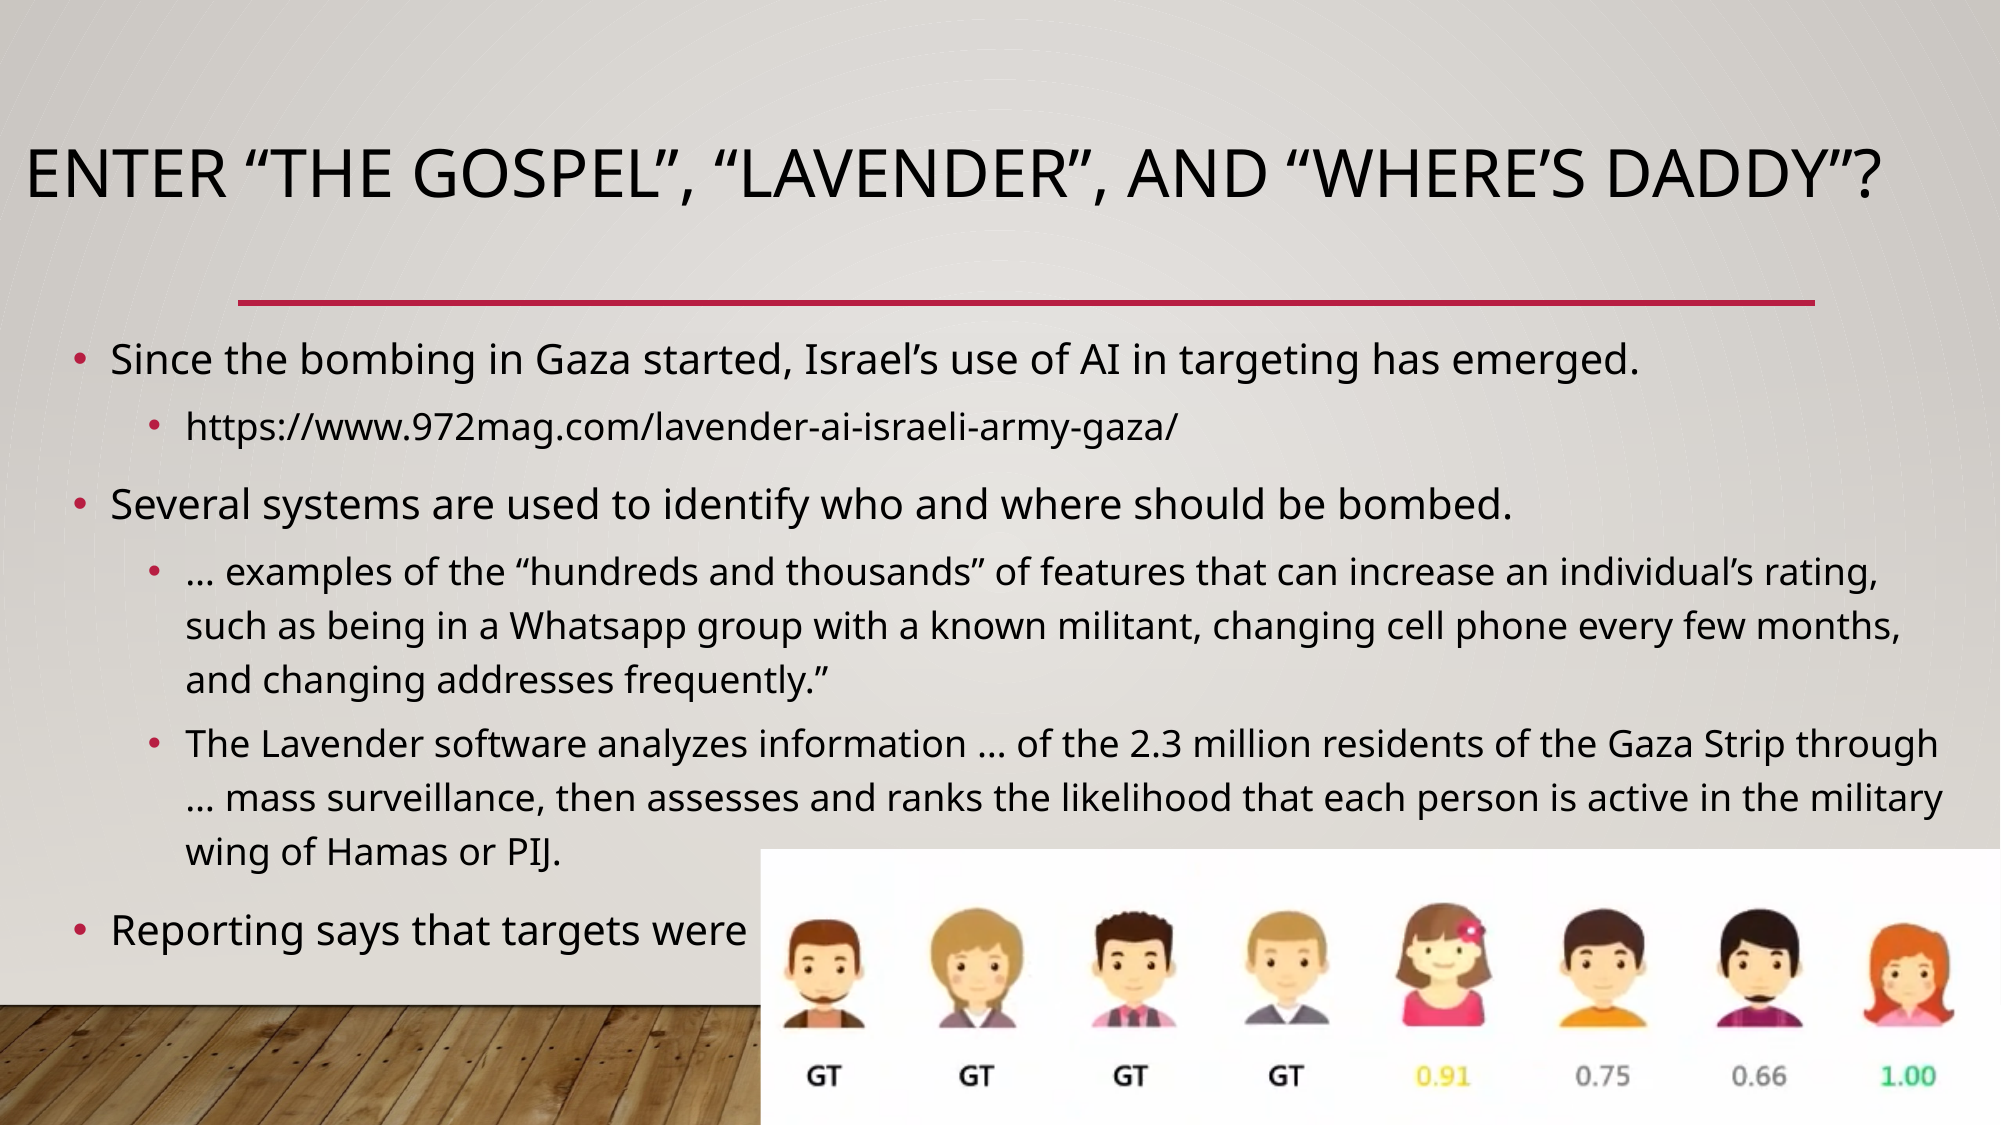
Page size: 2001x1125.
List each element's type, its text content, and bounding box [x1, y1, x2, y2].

list Since the bombing in Gaza started, Israel’s use of AI in targeting has emerged. https://www.972mag.com/lavender-ai-israeli-army-gaza/ Several systems are used to identify who and where should be bombed. … examples of the “hundreds and thousands” of features that can increase an individual’s rating, such as being in a Whatsapp group with a known militant, changing cell phone every few months, and changing addresses frequently.” The Lavender software analyzes information … of the 2.3 million residents of the Gaza Strip through … mass surveillance, then assesses and ranks the likelihood that each person is active in the military wing of Hamas or PIJ. Reporting says that targets were identified at a fast rate, with near 0 human oversight. [57, 315, 1982, 994]
picture [0, 849, 2000, 1125]
title Enter “The Gospel”, “Lavender”, and “Where’s Daddy”? [9, 131, 2000, 305]
